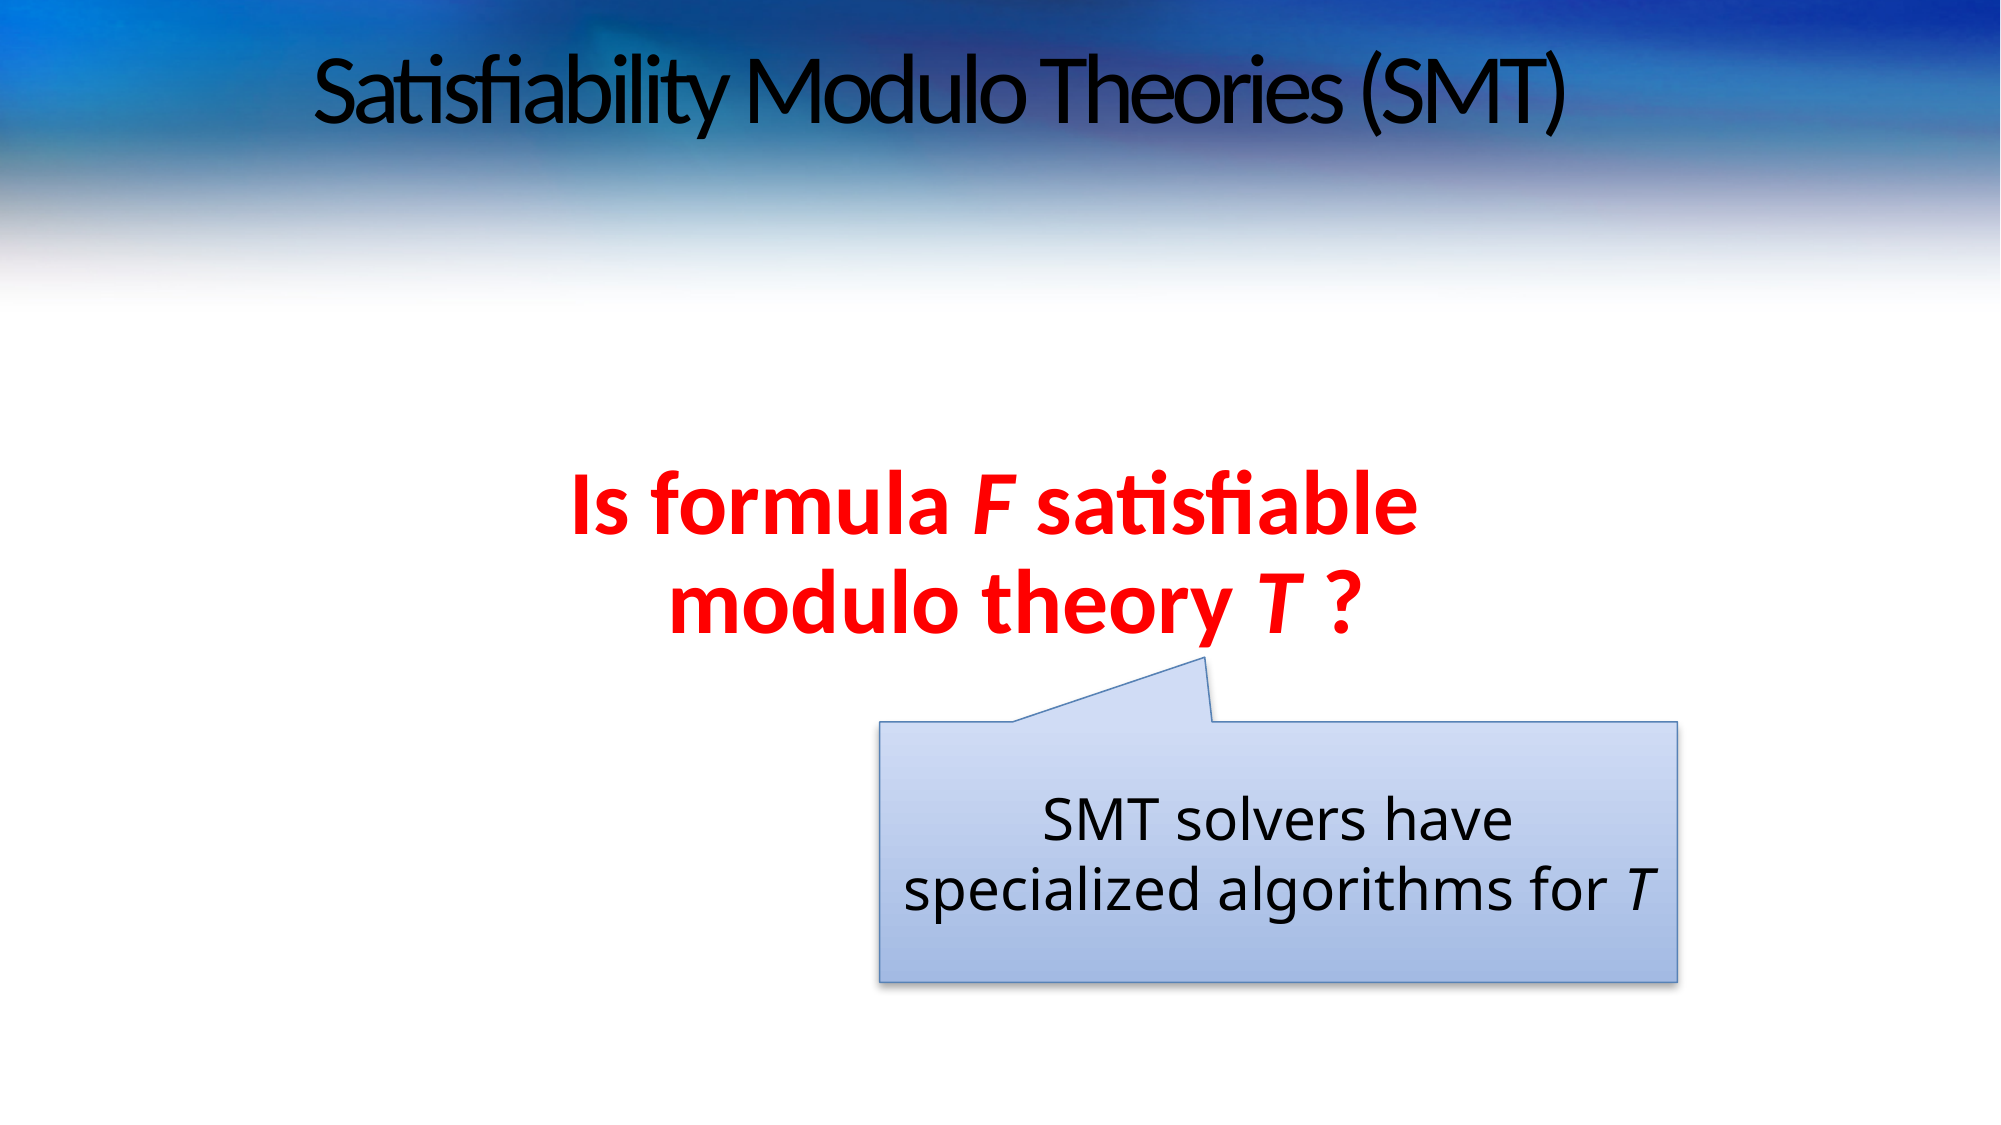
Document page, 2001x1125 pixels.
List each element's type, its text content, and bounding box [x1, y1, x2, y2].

title Satisfiability Modulo Theories (SMT) [312, 37, 1688, 148]
text_box Is formula F satisfiable modulo theory T ? [448, 455, 1542, 653]
picture [0, 0, 2001, 1125]
text_box SMT solvers have specialized algorithms for T [878, 656, 1679, 984]
